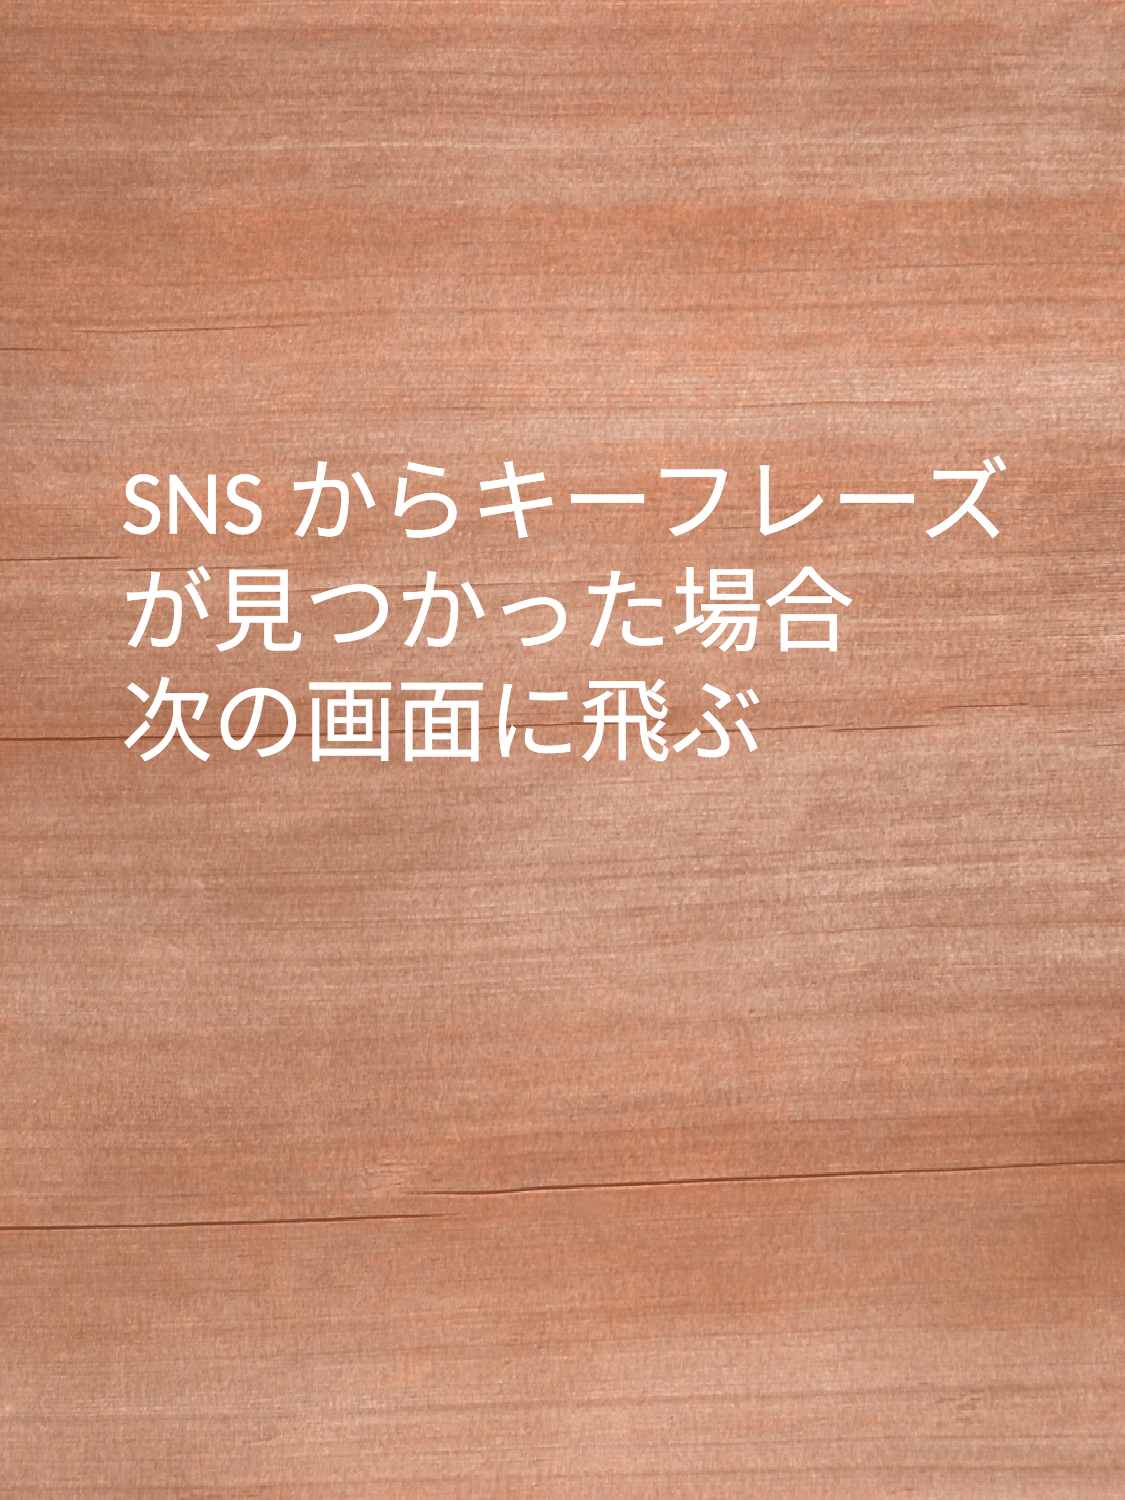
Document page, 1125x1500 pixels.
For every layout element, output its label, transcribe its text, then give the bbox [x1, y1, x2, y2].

text_box SNSからキーフレーズが見つかった場合 次の画面に飛ぶ [106, 434, 1071, 780]
picture [0, 0, 1125, 1500]
